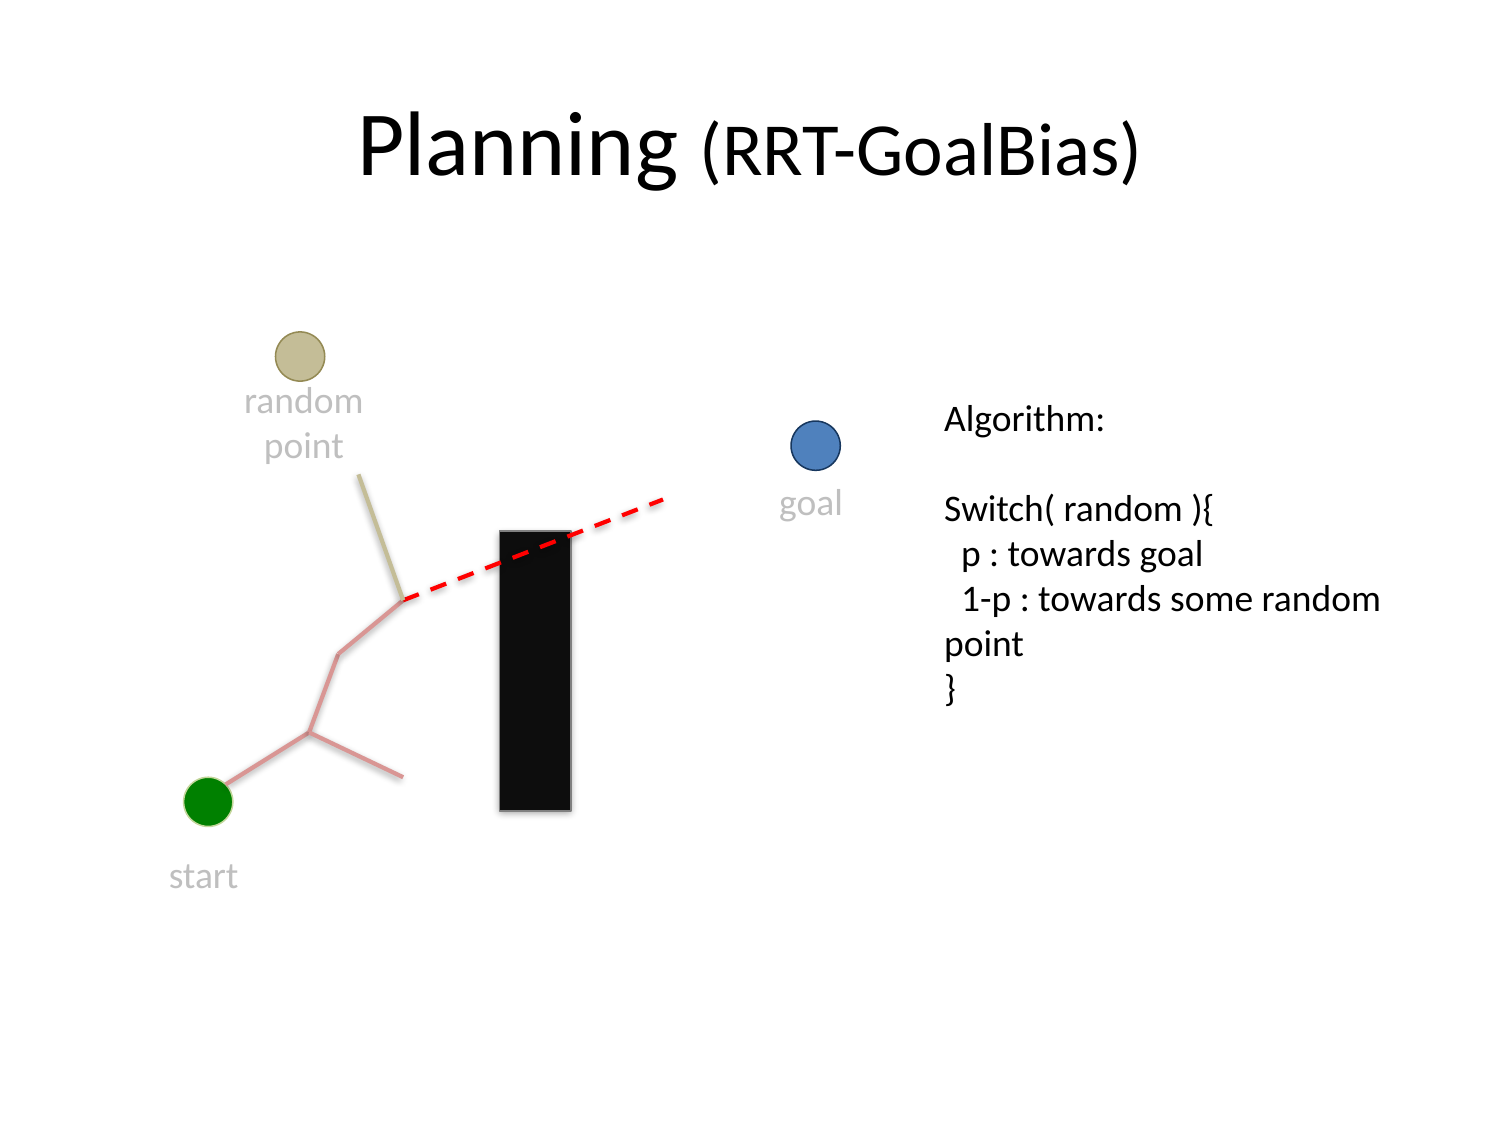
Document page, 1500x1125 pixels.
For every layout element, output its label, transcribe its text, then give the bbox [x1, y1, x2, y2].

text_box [241, 716, 294, 801]
text_box goal [764, 470, 858, 530]
text_box [182, 776, 234, 828]
text_box [790, 420, 842, 470]
title Planning (RRT-GoalBias) [75, 45, 1425, 233]
text_box [499, 609, 572, 812]
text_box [337, 599, 404, 655]
text_box random point [229, 368, 379, 474]
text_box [284, 678, 364, 709]
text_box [317, 514, 444, 560]
text_box Algorithm: Switch( random ){ p : towards goal 1-p : towards some random point } [929, 386, 1425, 717]
text_box start [154, 843, 254, 903]
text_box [402, 499, 664, 601]
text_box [308, 732, 404, 778]
text_box [274, 331, 326, 368]
